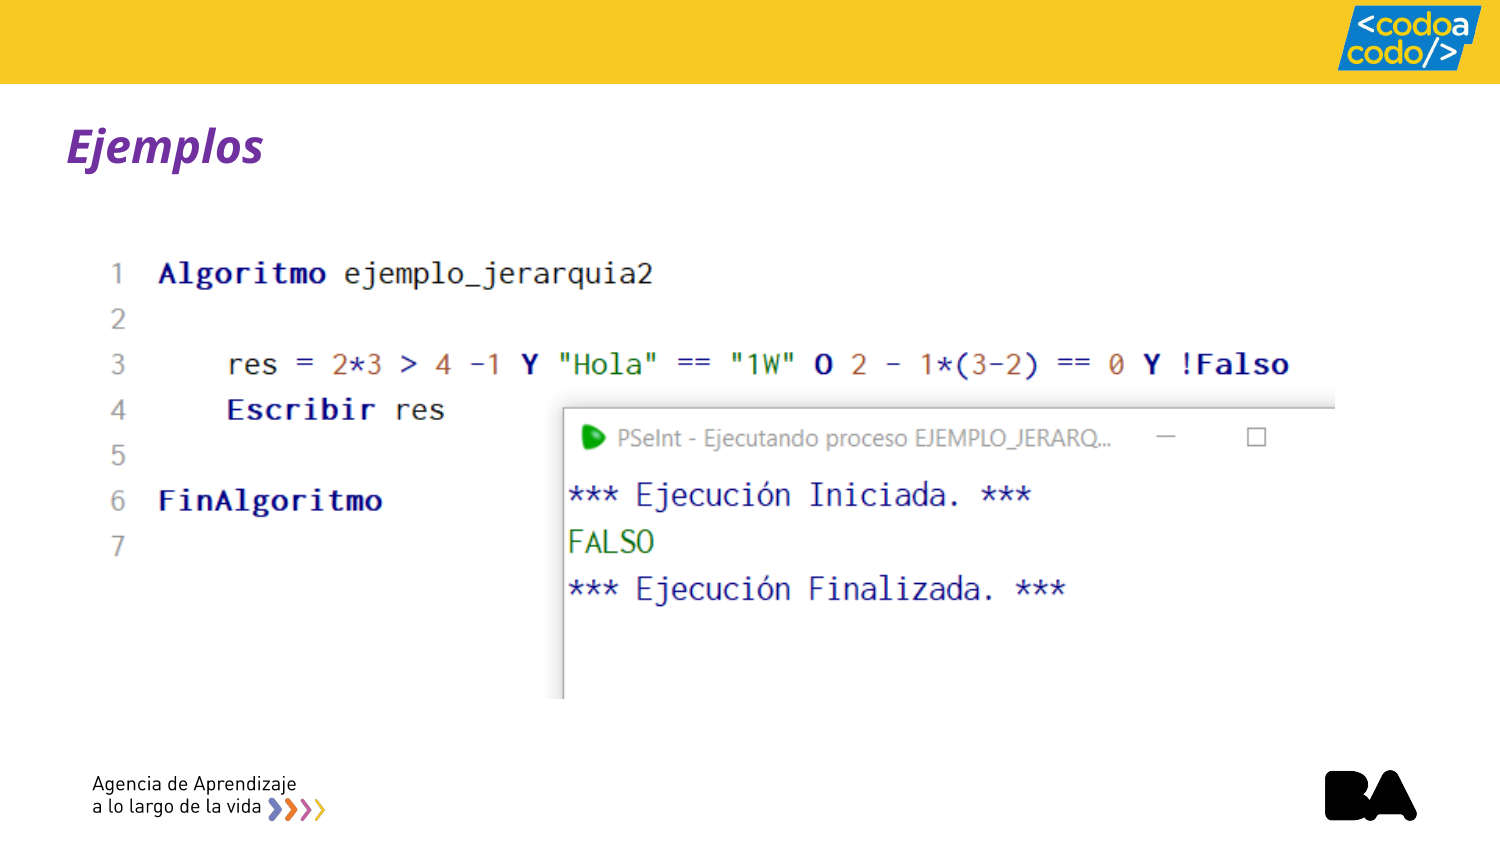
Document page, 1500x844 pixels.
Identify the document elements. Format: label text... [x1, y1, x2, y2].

picture [1325, 770, 1417, 821]
picture [1337, 5, 1482, 71]
title Ejemplos [51, 98, 1446, 192]
picture [70, 756, 344, 835]
picture [93, 257, 1335, 699]
